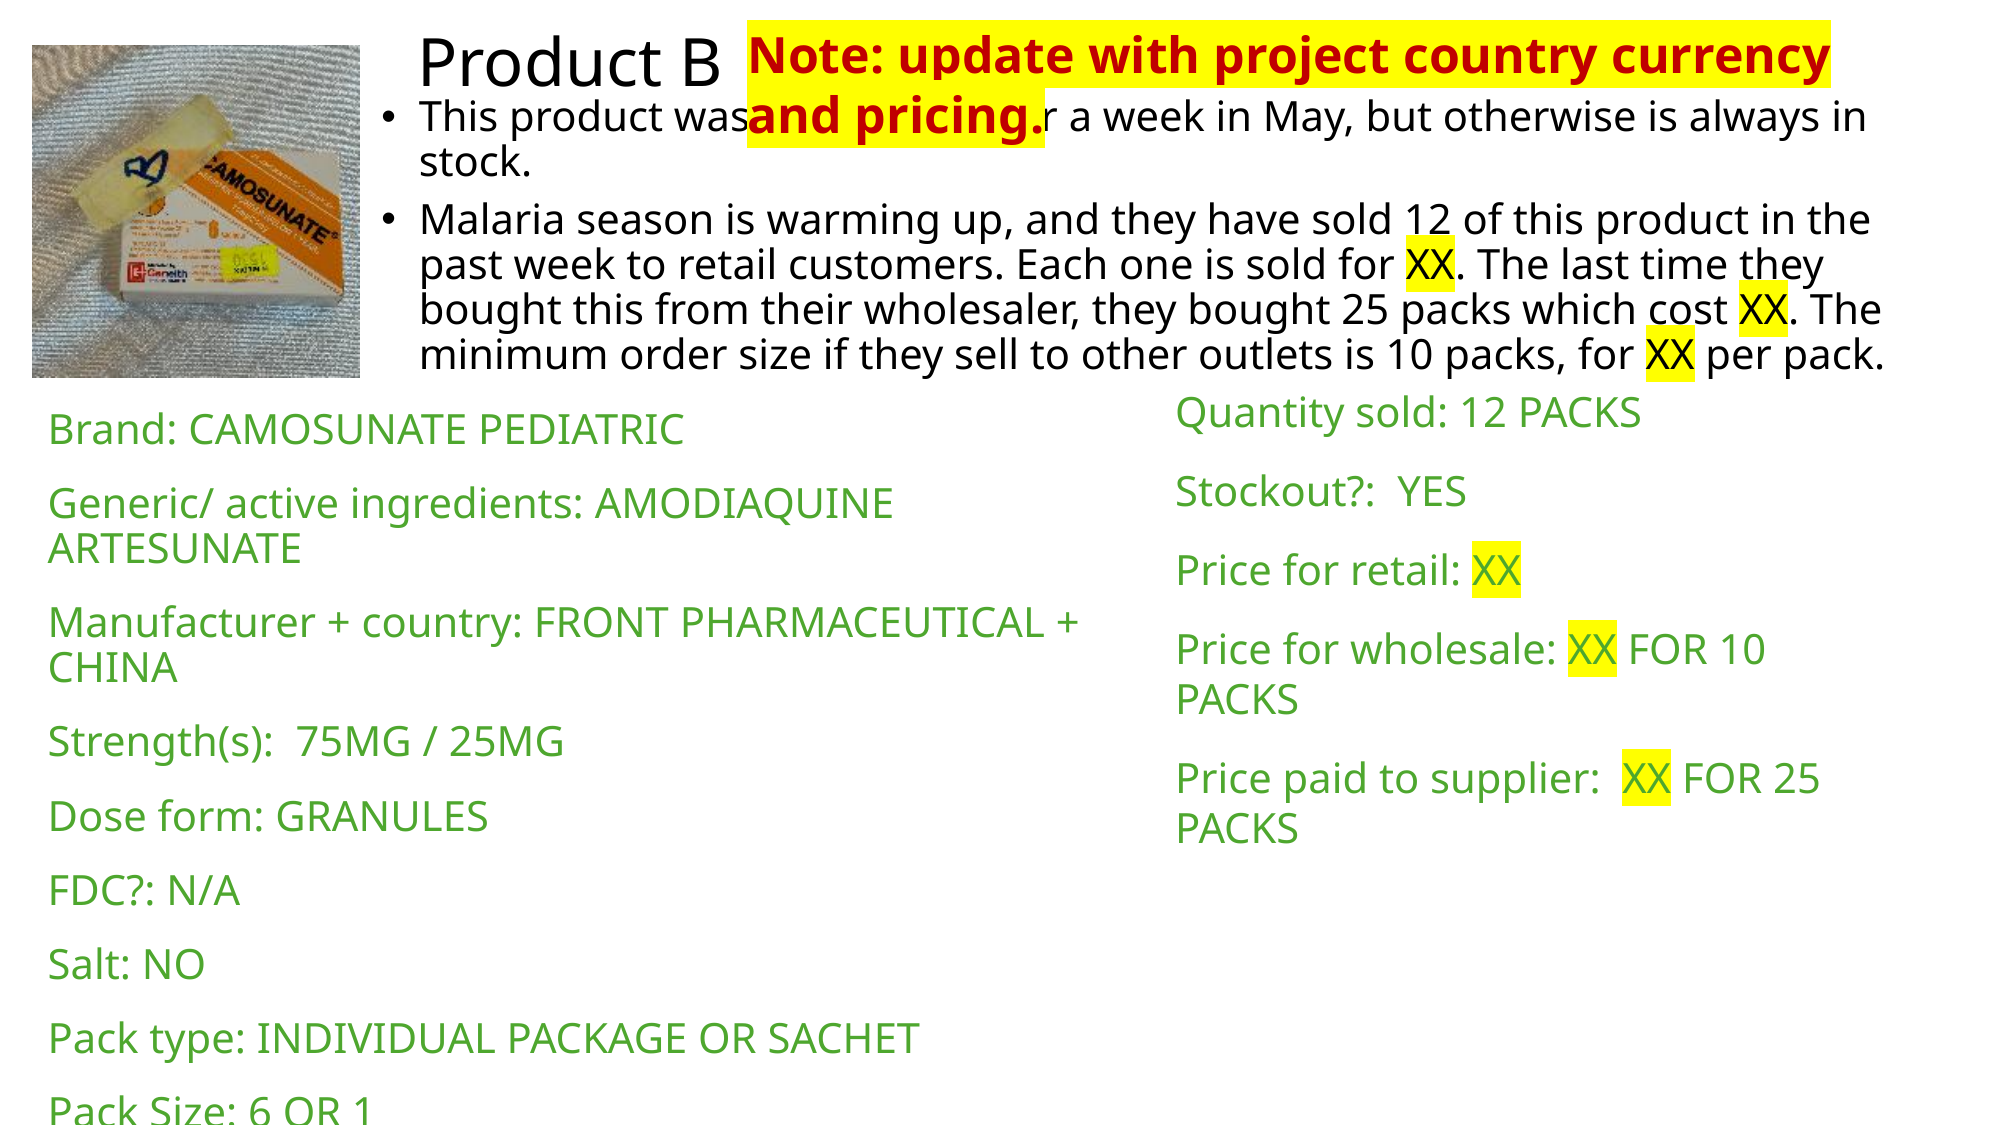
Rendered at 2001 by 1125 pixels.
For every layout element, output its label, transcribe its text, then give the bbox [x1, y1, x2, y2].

text_box Brand: CAMOSUNATE PEDIATRIC Generic/ active ingredients: AMODIAQUINE ARTESUNATE Manufacturer + country: FRONT PHARMACEUTICAL + CHINA Strength(s): 75MG / 25MG Dose form: GRANULES FDC?: N/A Salt: NO Pack type: INDIVIDUAL PACKAGE OR SACHET Pack Size: 6 OR 1 [32, 400, 1138, 1093]
list This product was out of stock for a week in May, but otherwise is always in stock. Malaria season is warming up, and they have sold 12 of this product in the past week to retail customers. Each one is sold for XX. The last time they bought this from their wholesaler, they bought 25 packs which cost XX. The minimum order size if they sell to other outlets is 10 packs, for XX per pack. [253, 130, 1968, 401]
text_box Quantity sold: 12 PACKS Stockout?: YES Price for retail: XX Price for wholesale: XX FOR 10 PACKS Price paid to supplier: XX FOR 25 PACKS [1160, 378, 1911, 860]
picture [32, 44, 360, 379]
text_box Note: update with project country currency and pricing. [732, 16, 1951, 152]
title Product B [402, 10, 910, 120]
